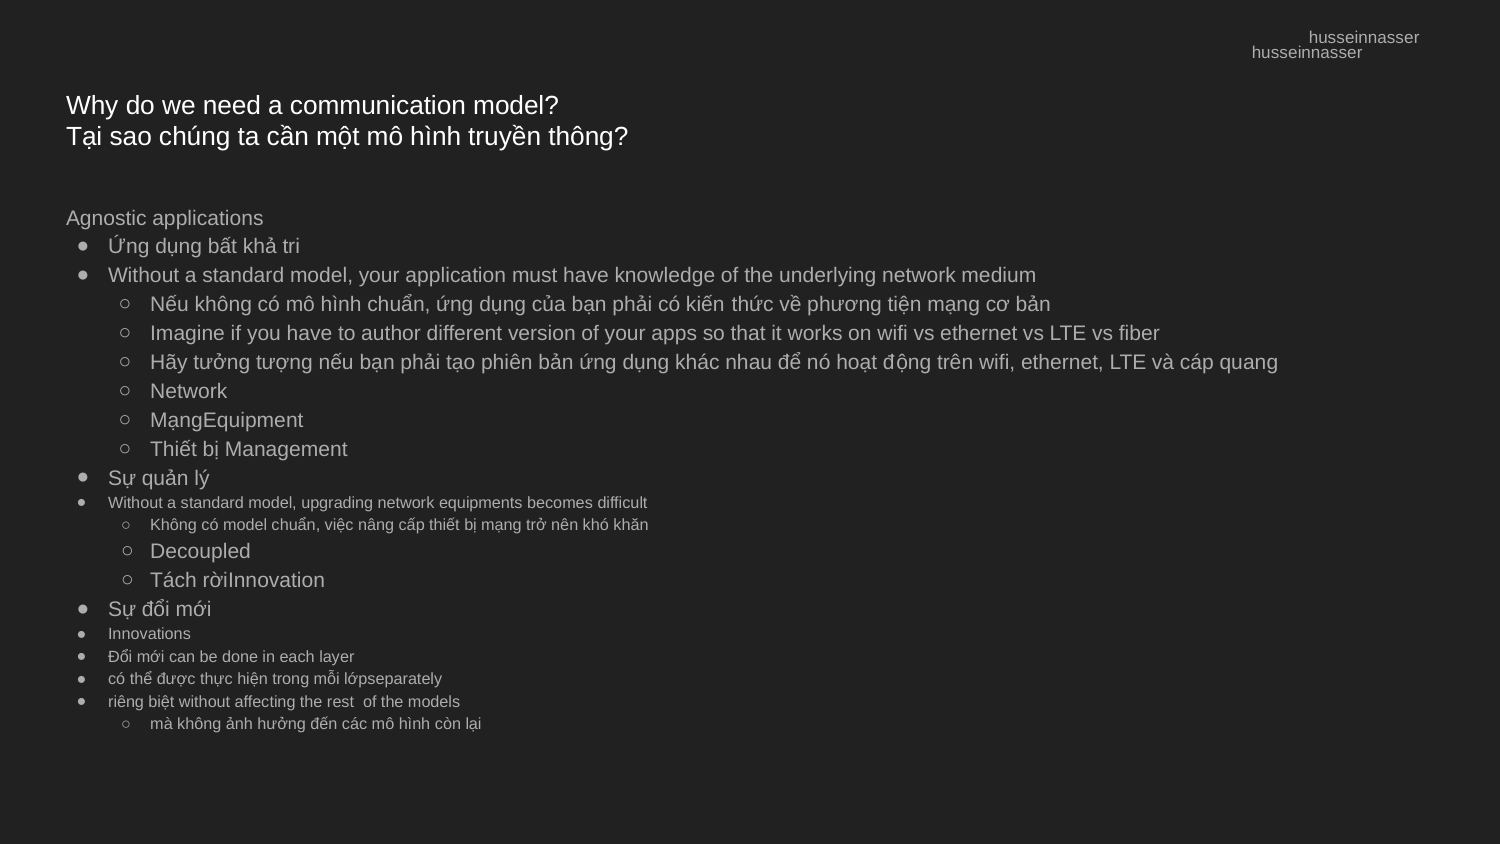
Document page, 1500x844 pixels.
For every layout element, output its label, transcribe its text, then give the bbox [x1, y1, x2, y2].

list Agnostic applications Ứng dụng bất khả tri Without a standard model, your application must have knowledge of the underlying network medium Nếu không có mô hình chuẩn, ứng dụng của bạn phải có kiến ​​thức về phương tiện mạng cơ bản Imagine if you have to author different version of your apps so that it works on wifi vs ethernet vs LTE vs fiber Hãy tưởng tượng nếu bạn phải tạo phiên bản ứng dụng khác nhau để nó hoạt động trên wifi, ethernet, LTE và cáp quang Network MạngEquipment Thiết bị Management Sự quản lý Without a standard model, upgrading network equipments becomes difficult Không có model chuẩn, việc nâng cấp thiết bị mạng trở nên khó khăn Decoupled Tách rờiInnovation Sự đổi mới Innovations Đổi mới can be done in each layer có thể được thực hiện trong mỗi lớpseparately riêng biệt without affecting the rest of the models mà không ảnh hưởng đến các mô hình còn lại [51, 189, 1449, 750]
title Why do we need a communication model? Tại sao chúng ta cần một mô hình truyền thông? [51, 72, 1449, 167]
subtitle husseinnasser husseinnasser [1236, 11, 1492, 53]
